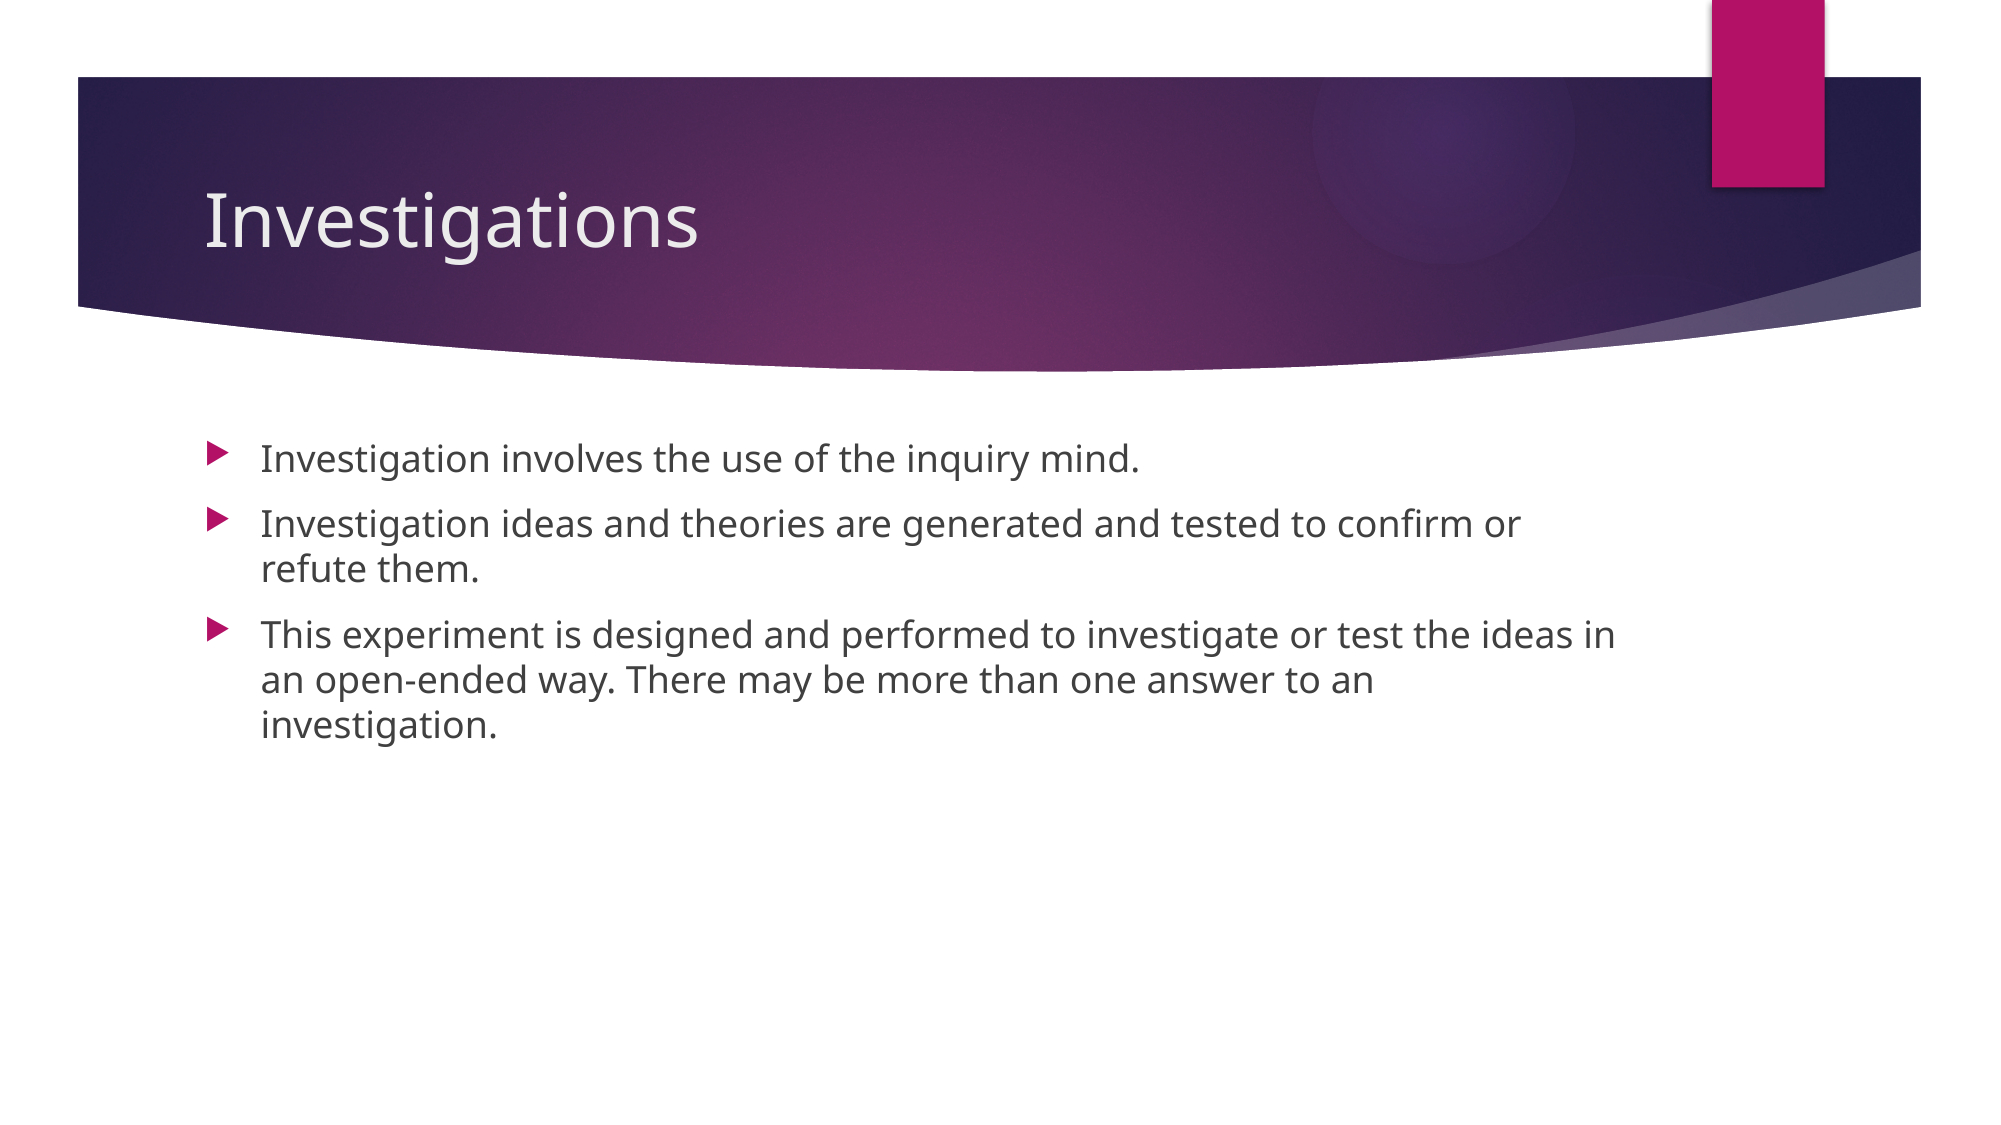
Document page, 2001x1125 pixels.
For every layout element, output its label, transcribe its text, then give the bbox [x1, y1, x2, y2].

title Investigations [189, 159, 1627, 276]
list Investigation involves the use of the inquiry mind. Investigation ideas and theories are generated and tested to confirm or refute them. This experiment is designed and performed to investigate or test the ideas in an open-ended way. There may be more than one answer to an investigation. [189, 427, 1638, 988]
